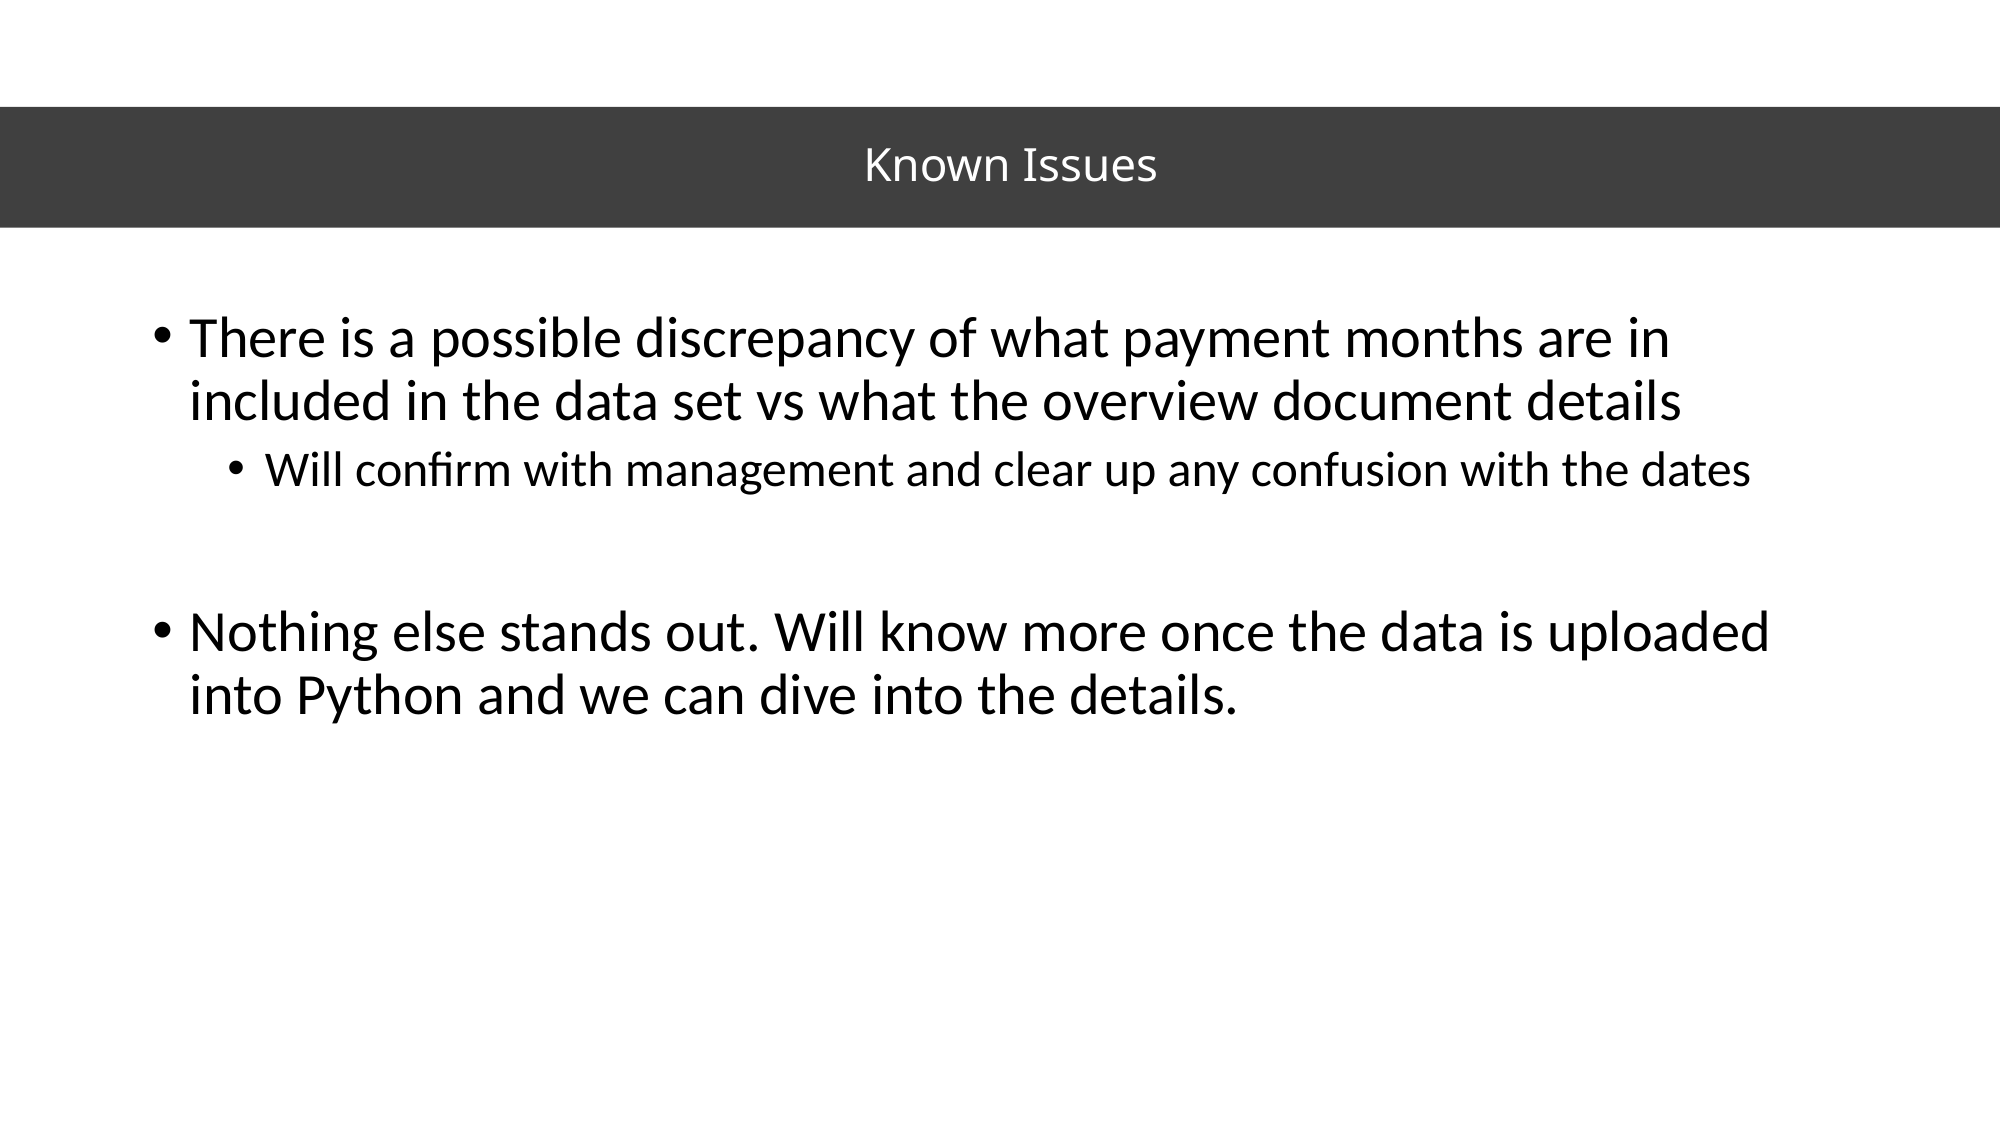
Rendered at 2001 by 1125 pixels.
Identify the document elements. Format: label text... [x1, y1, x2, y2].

title Known Issues [91, 105, 1931, 228]
list There is a possible discrepancy of what payment months are in included in the data set vs what the overview document details Will confirm with management and clear up any confusion with the dates Nothing else stands out. Will know more once the data is uploaded into Python and we can dive into the details. [137, 299, 1863, 1014]
text_box [0, 106, 2000, 229]
